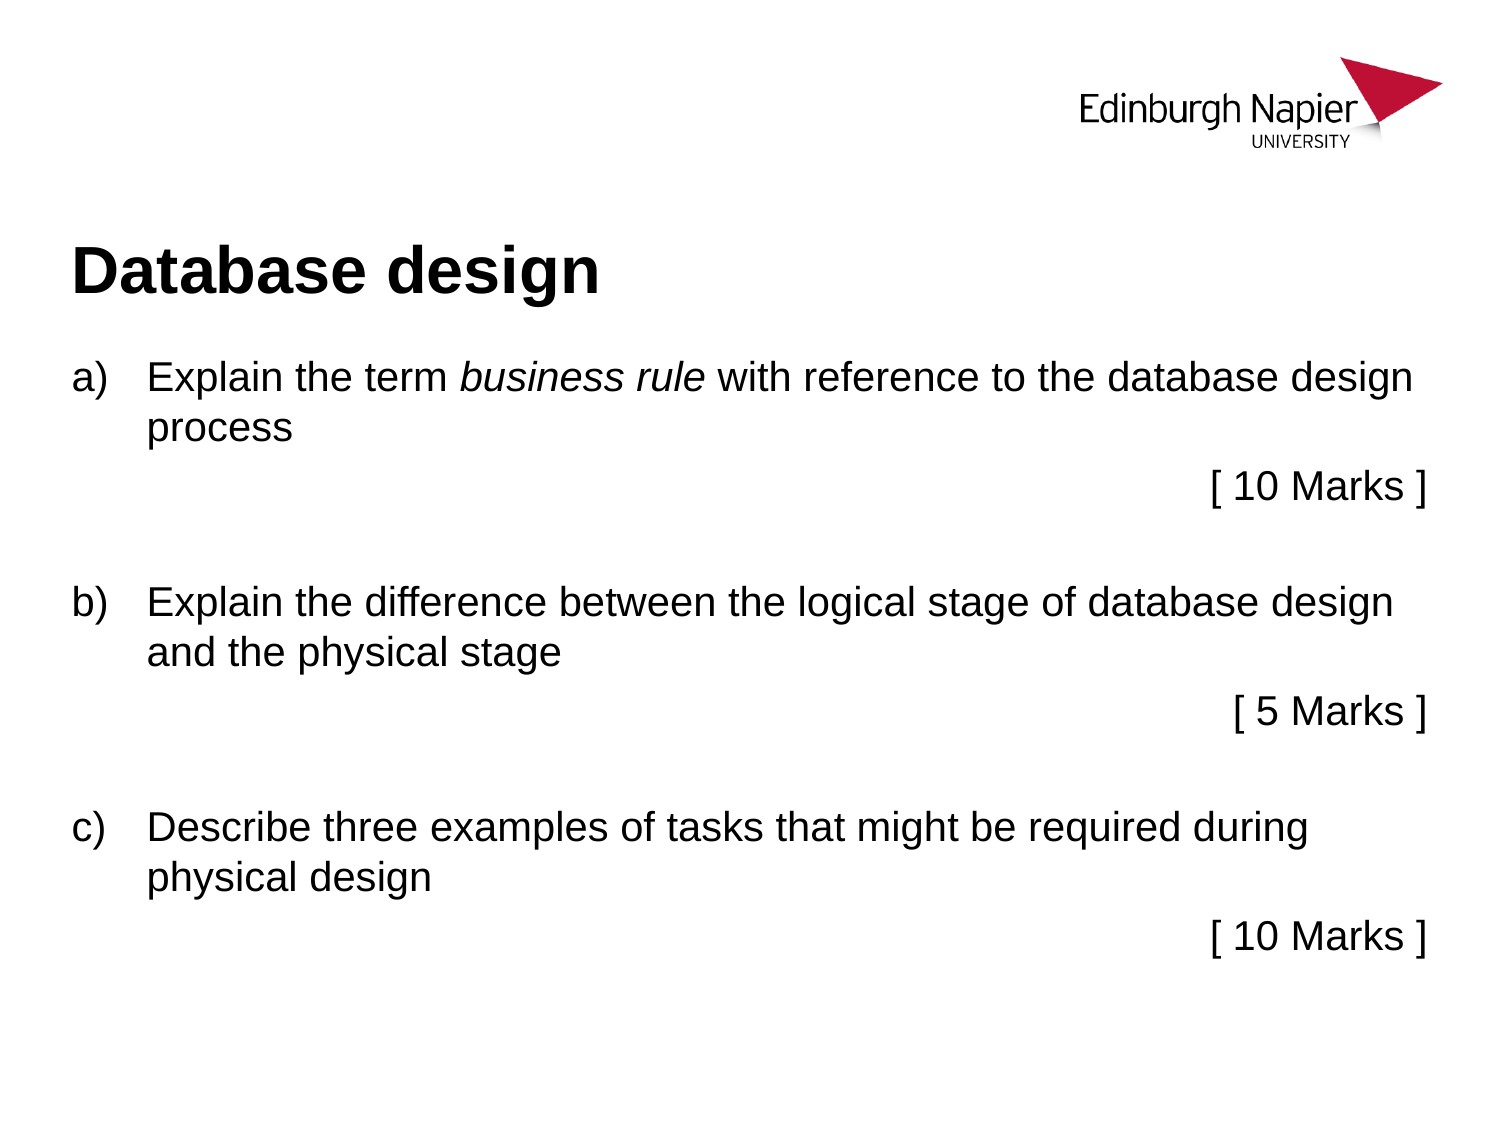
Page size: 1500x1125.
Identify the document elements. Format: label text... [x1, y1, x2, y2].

picture [1081, 57, 1443, 148]
list Explain the term business rule with reference to the database design process [ 10 Marks ] Explain the difference between the logical stage of database design and the physical stage [ 5 Marks ] Describe three examples of tasks that might be required during physical design [ 10 Marks ] [56, 342, 1443, 1037]
title Database design [56, 209, 1443, 325]
